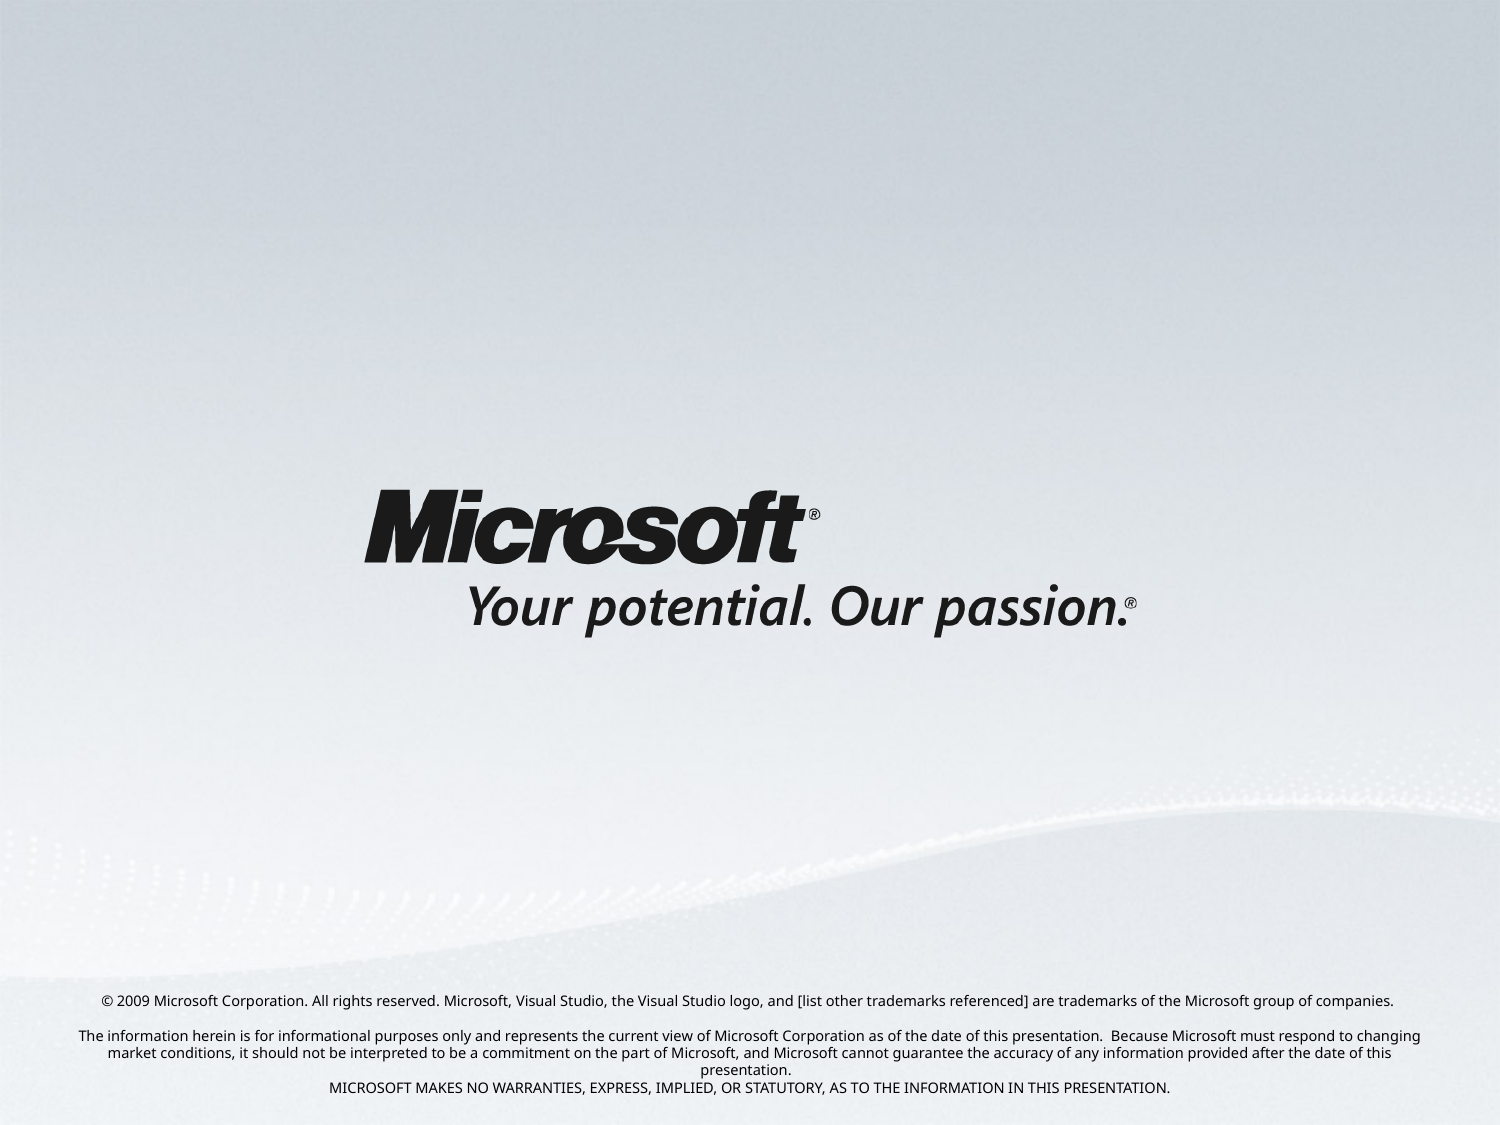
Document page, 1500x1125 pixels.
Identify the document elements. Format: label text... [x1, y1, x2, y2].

text_box © 2009 Microsoft Corporation. All rights reserved. Microsoft, Visual Studio, the Visual Studio logo, and [list other trademarks referenced] are trademarks of the Microsoft group of companies. The information herein is for informational purposes only and represents the current view of Microsoft Corporation as of the date of this presentation. Because Microsoft must respond to changing market conditions, it should not be interpreted to be a commitment on the part of Microsoft, and Microsoft cannot guarantee the accuracy of any information provided after the date of this presentation. MICROSOFT MAKES NO WARRANTIES, EXPRESS, IMPLIED, OR STATUTORY, AS TO THE INFORMATION IN THIS PRESENTATION. [62, 983, 1438, 1104]
picture [0, 0, 1500, 1125]
